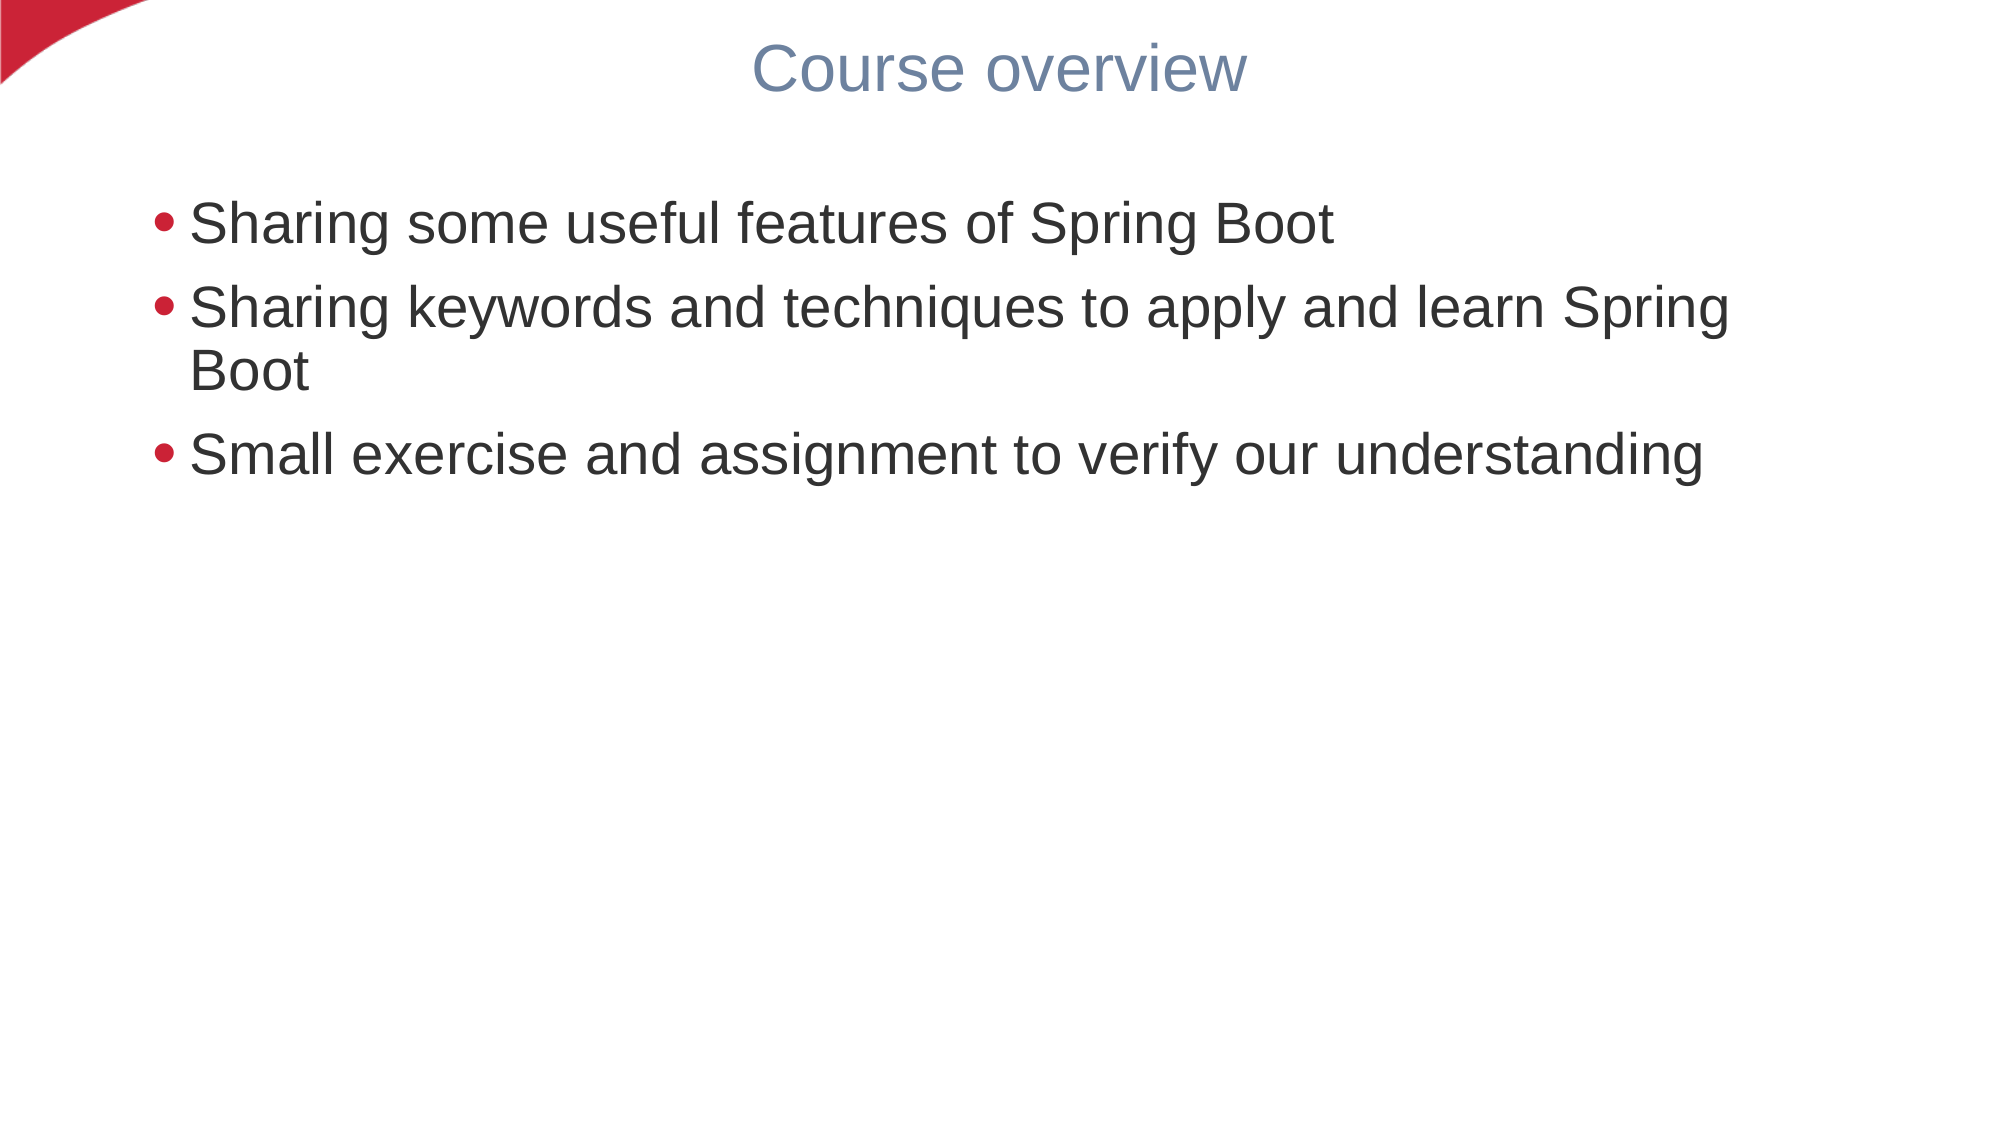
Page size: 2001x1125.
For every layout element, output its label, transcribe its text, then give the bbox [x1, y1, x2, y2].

list Sharing some useful features of Spring Boot Sharing keywords and techniques to apply and learn Spring Boot Small exercise and assignment to verify our understanding [137, 185, 1863, 1014]
title Course overview [137, 25, 1863, 115]
picture [0, 0, 158, 89]
